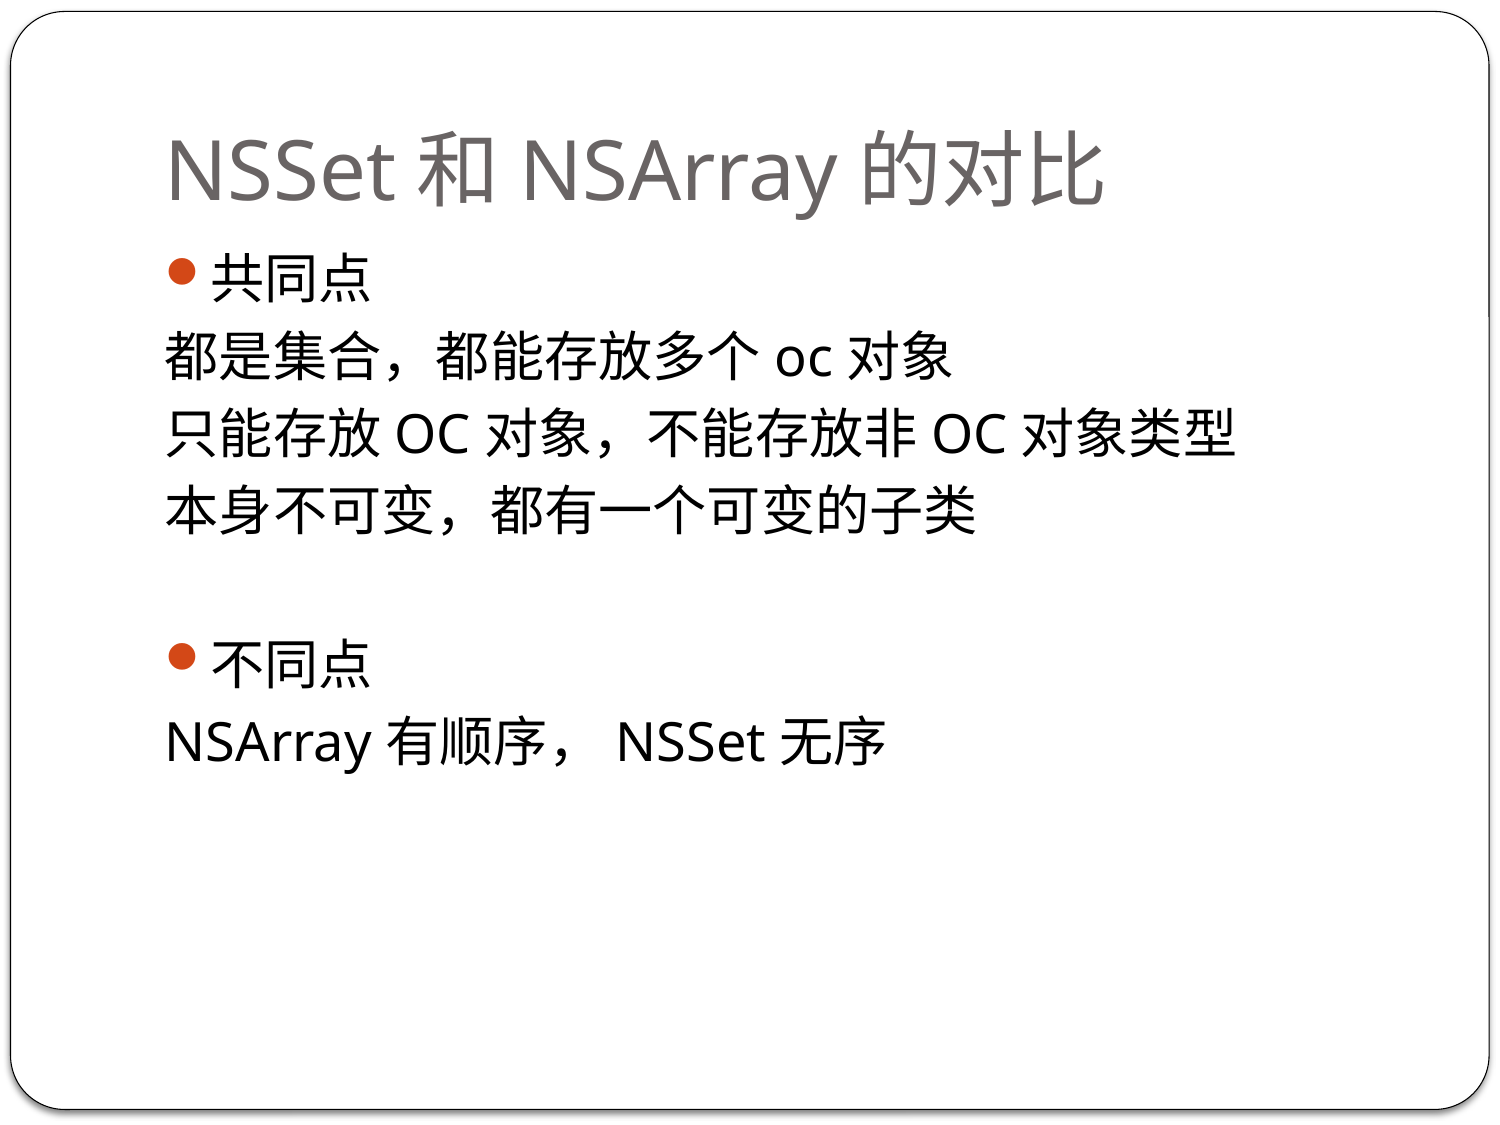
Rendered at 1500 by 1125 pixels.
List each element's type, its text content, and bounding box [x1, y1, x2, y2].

title NSSet和NSArray的对比 [150, 45, 1425, 233]
list 共同点 都是集合，都能存放多个oc对象 只能存放OC对象，不能存放非OC对象类型 本身不可变，都有一个可变的子类 不同点 NSArray有顺序，NSSet无序 [150, 237, 1425, 988]
